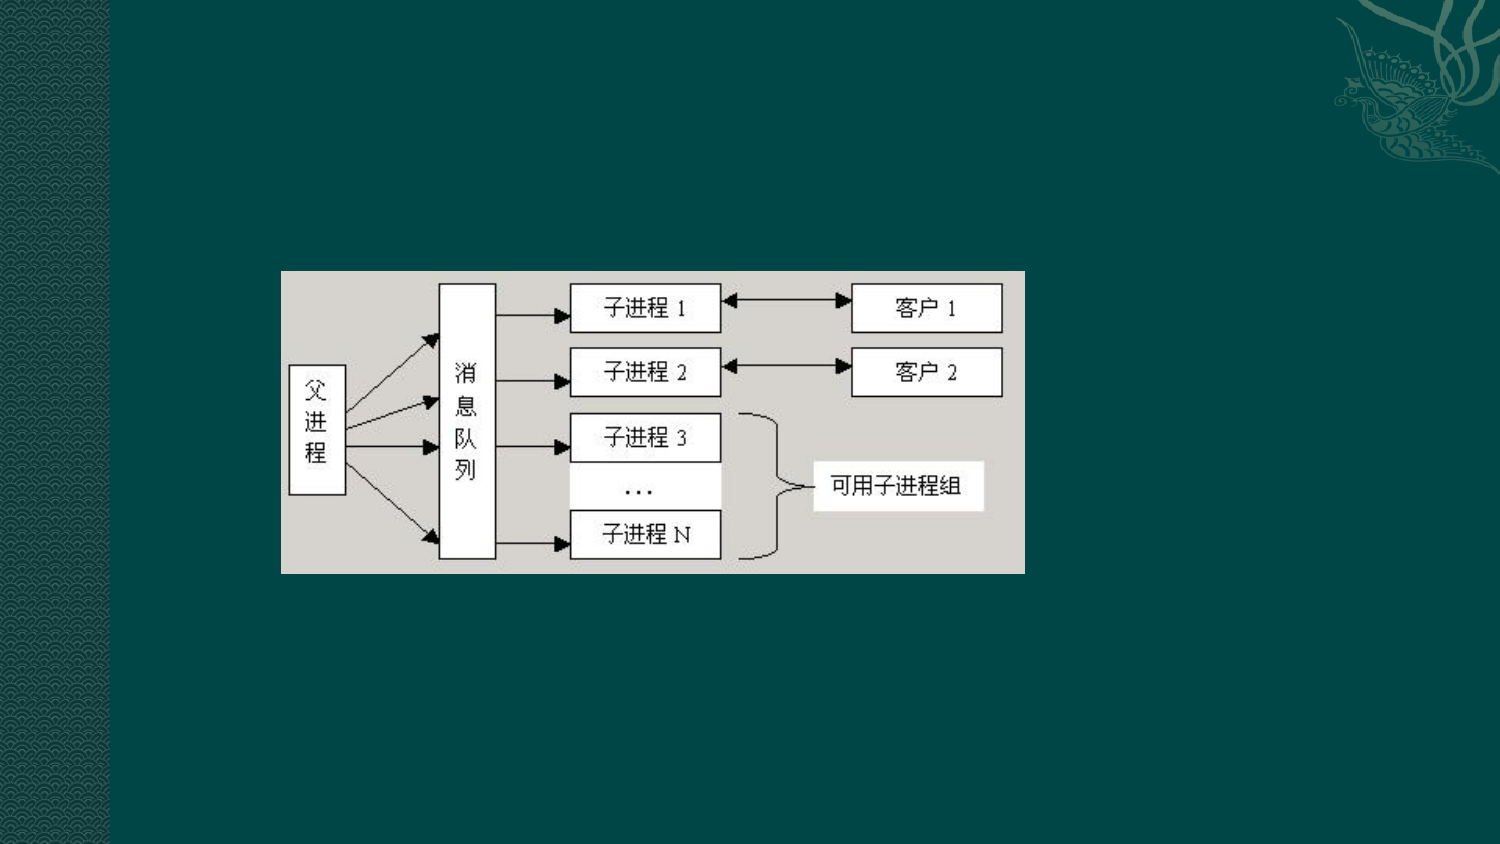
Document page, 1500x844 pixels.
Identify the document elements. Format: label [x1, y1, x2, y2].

picture [274, 258, 1226, 585]
picture [0, 0, 110, 844]
